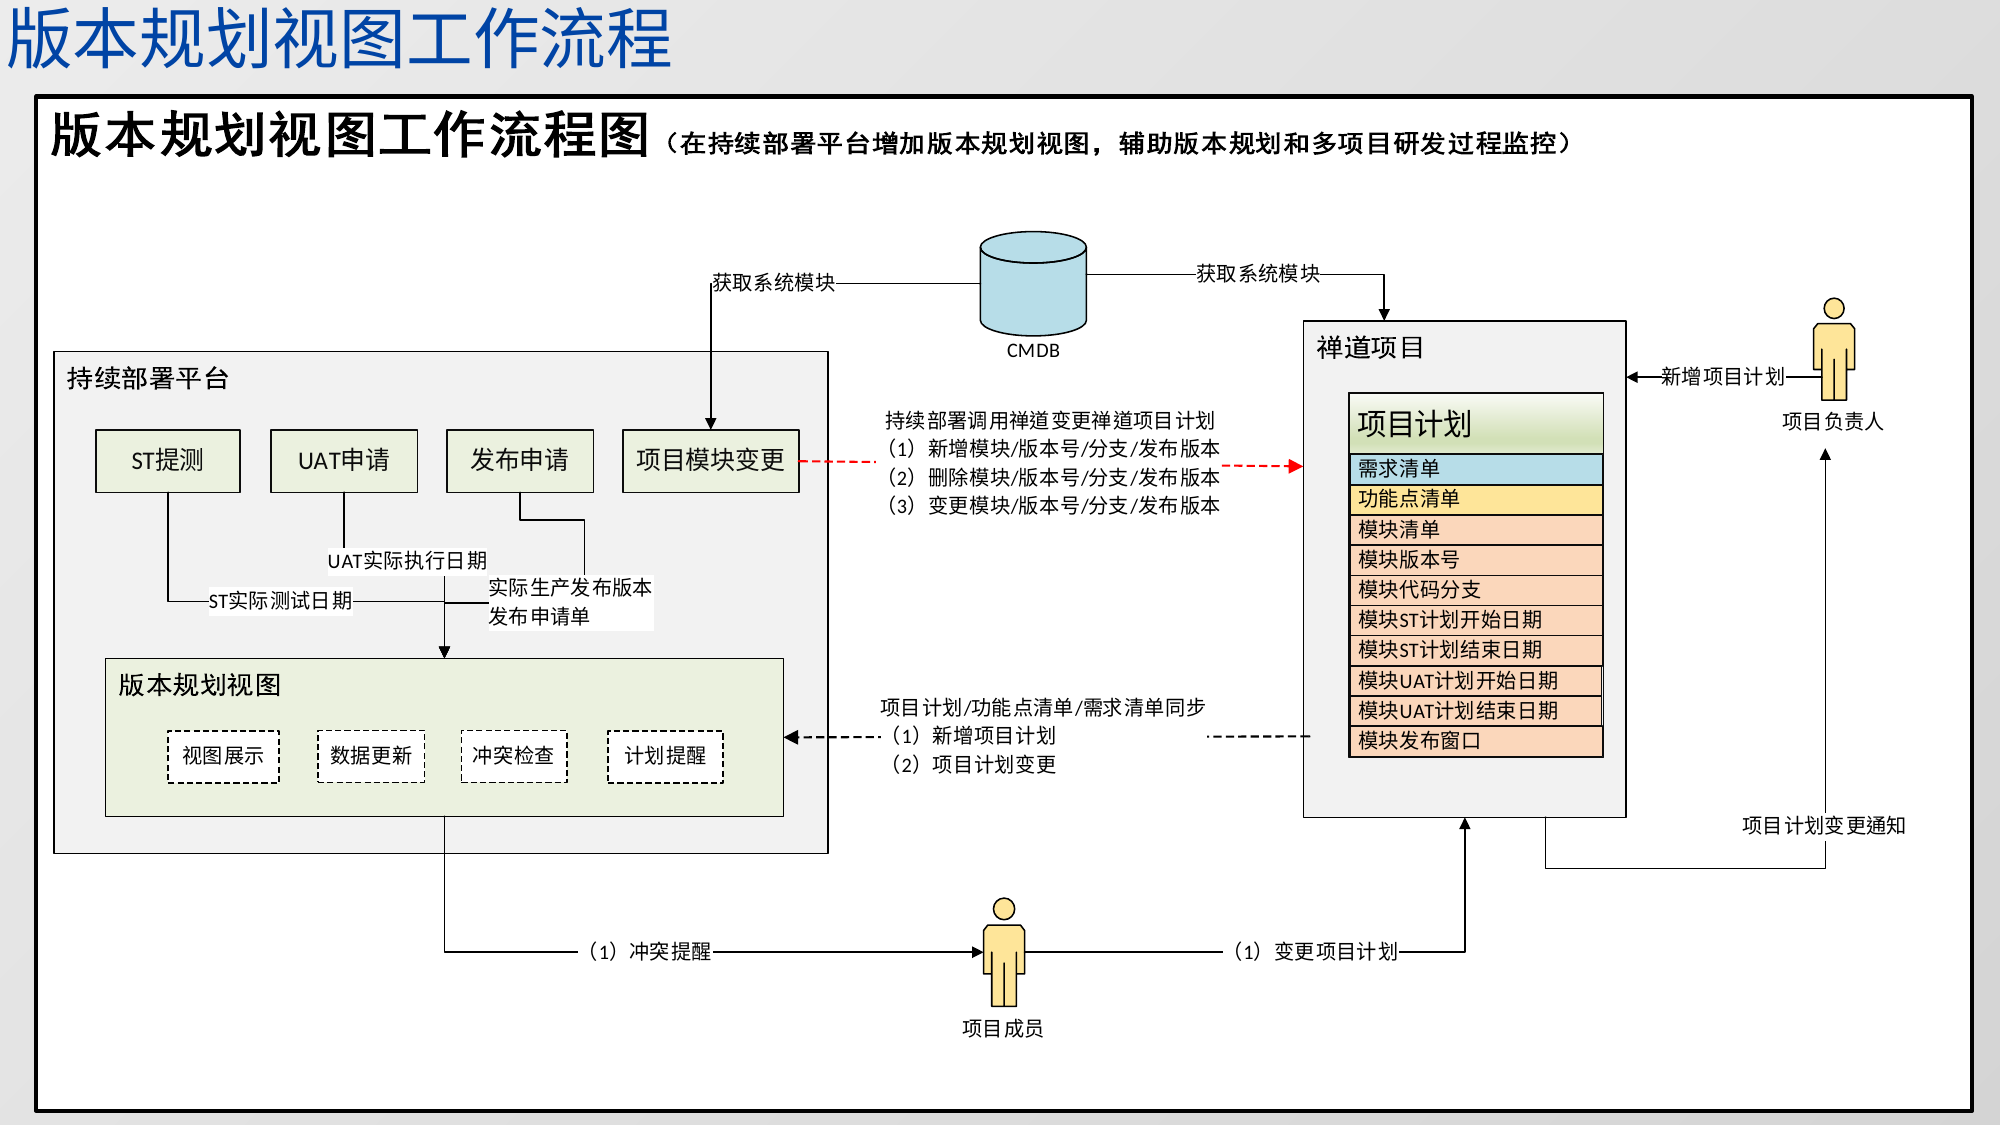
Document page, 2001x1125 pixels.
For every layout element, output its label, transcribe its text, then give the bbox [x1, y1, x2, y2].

picture [21, 91, 1974, 1113]
text_box 版本规划视图工作流程 [0, 0, 689, 85]
